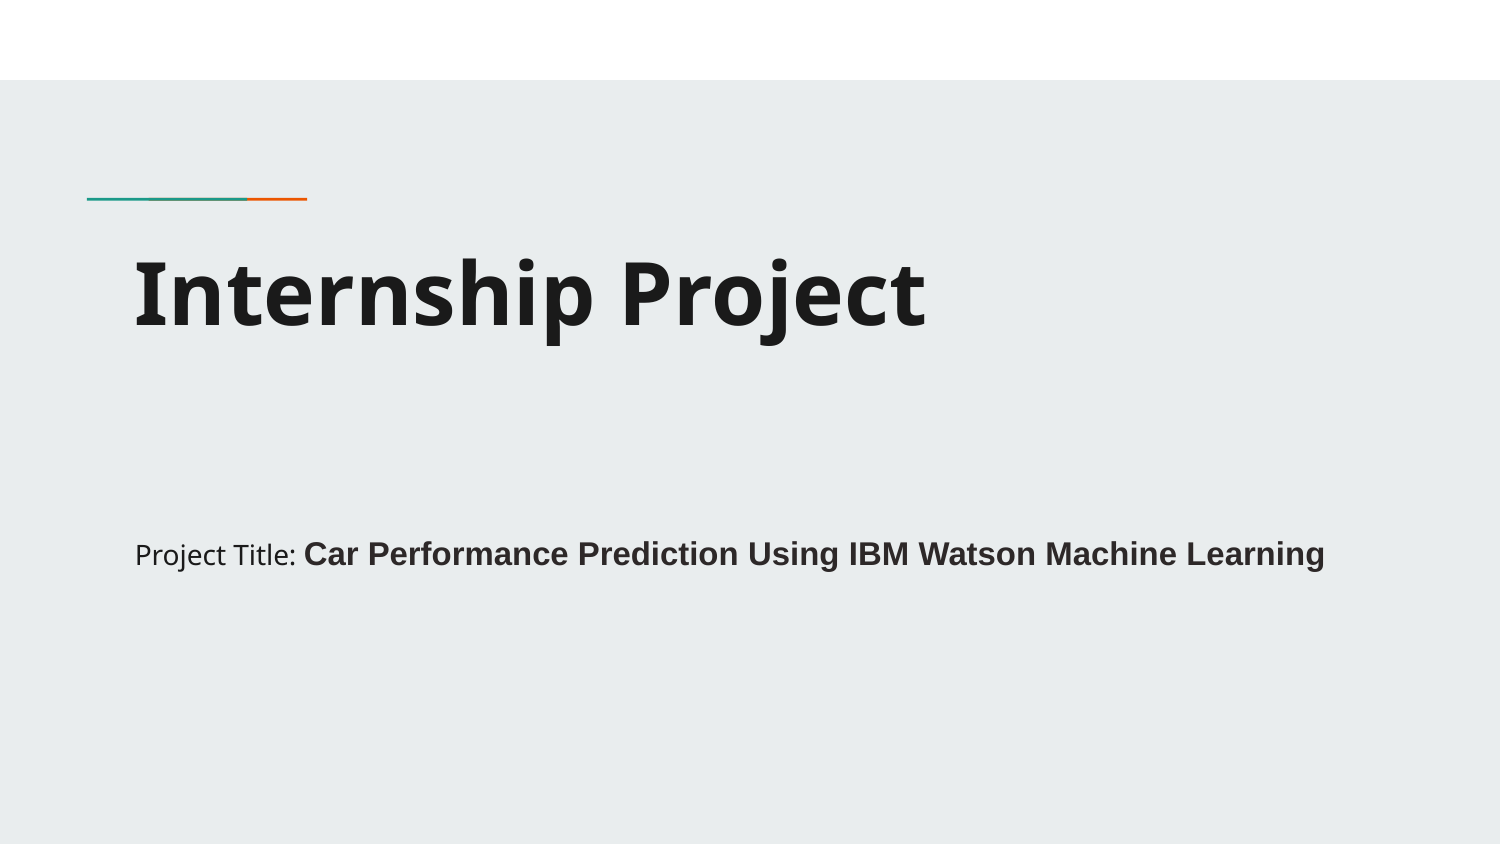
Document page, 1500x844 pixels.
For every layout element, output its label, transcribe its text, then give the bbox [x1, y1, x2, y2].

title Internship Project [119, 216, 1381, 490]
subtitle Project Title: Car Performance Prediction Using IBM Watson Machine Learning [119, 520, 1381, 610]
